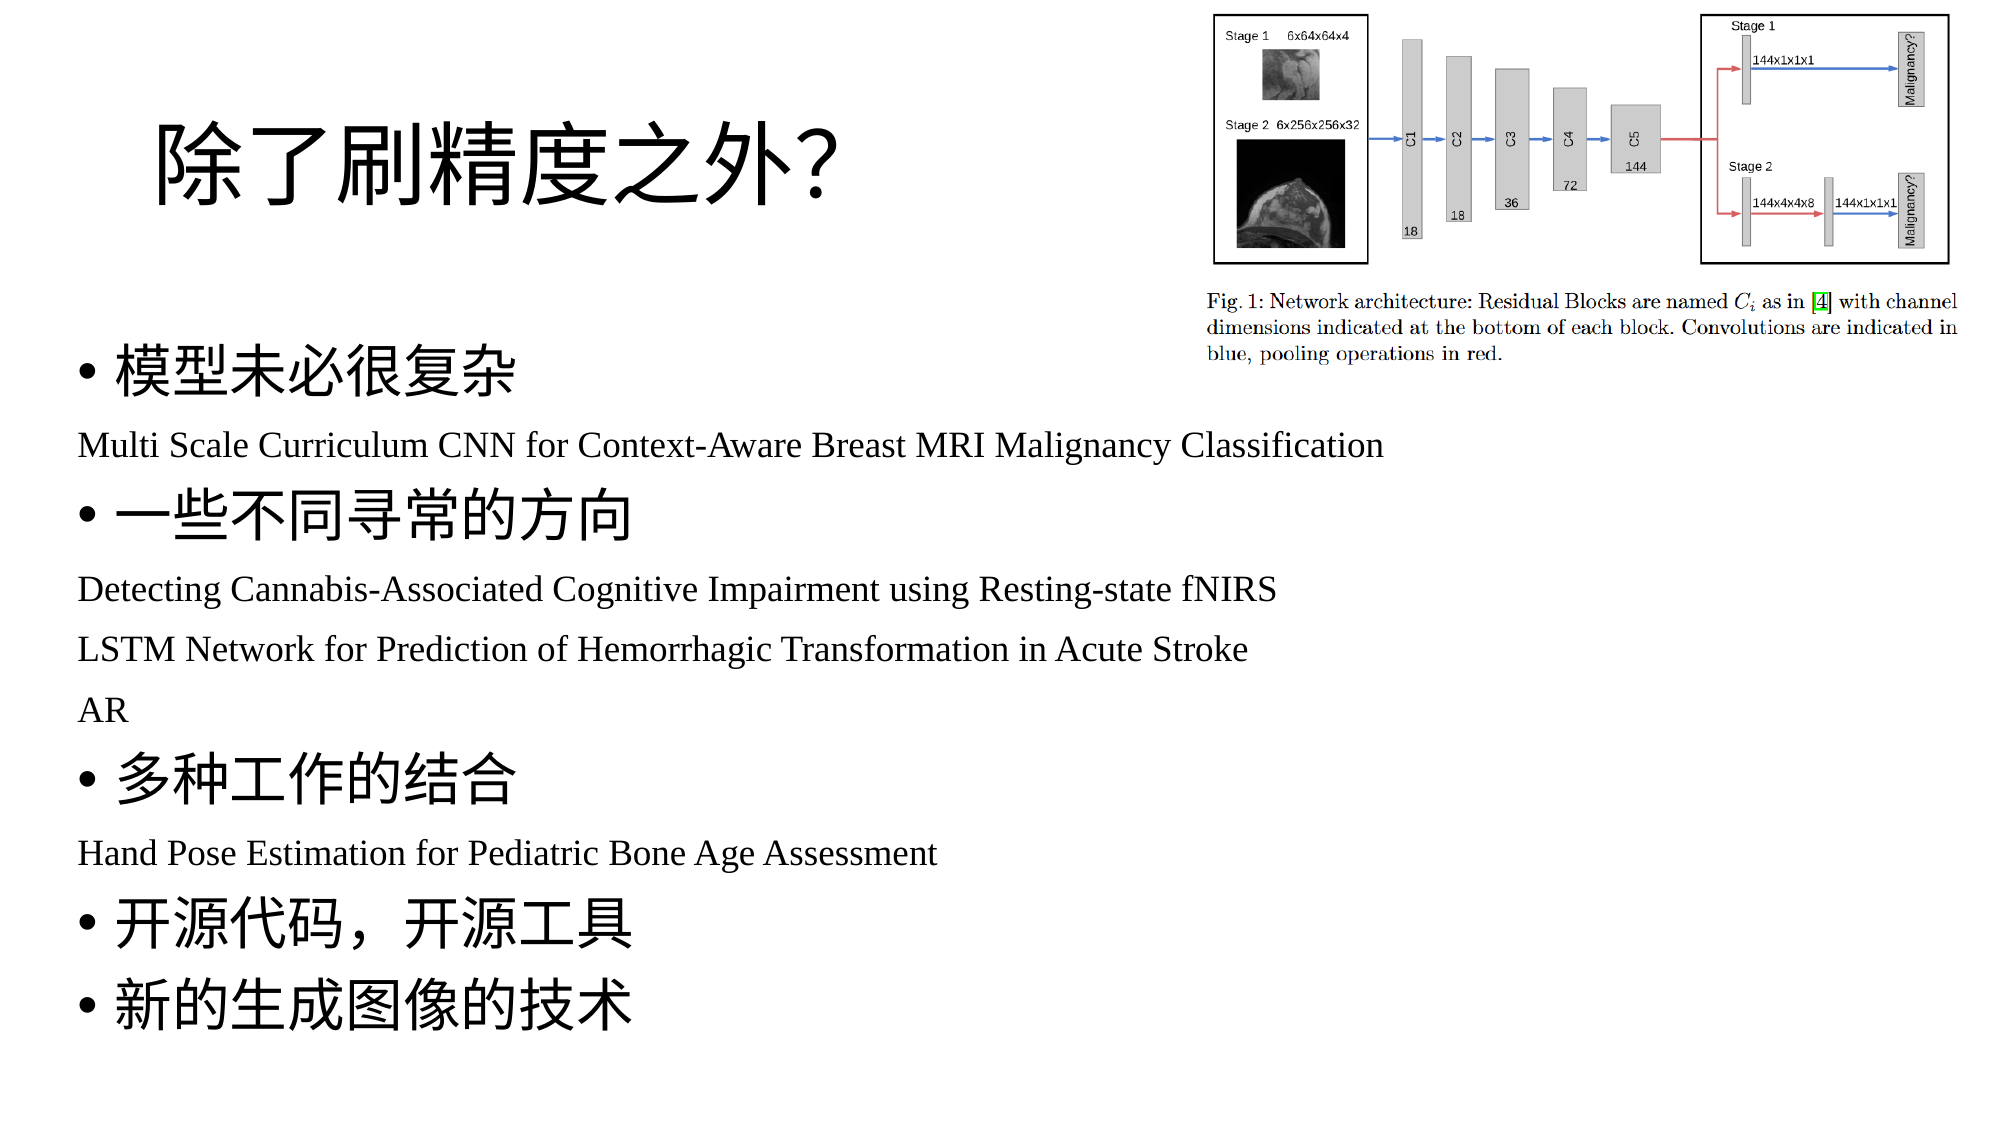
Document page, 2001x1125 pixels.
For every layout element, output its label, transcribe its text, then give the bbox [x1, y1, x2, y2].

picture [1192, 0, 1976, 373]
title 除了刷精度之外？ [137, 59, 1192, 278]
list 模型未必很复杂 Multi Scale Curriculum CNN for Context-Aware Breast MRI Malignancy Classification 一些不同寻常的方向 Detecting Cannabis-Associated Cognitive Impairment using Resting-state fNIRS LSTM Network for Prediction of Hemorrhagic Transformation in Acute Stroke AR 多种工作的结合 Hand Pose Estimation for Pediatric Bone Age Assessment 开源代码，开源工具 新的生成图像的技术 [62, 335, 1788, 1050]
